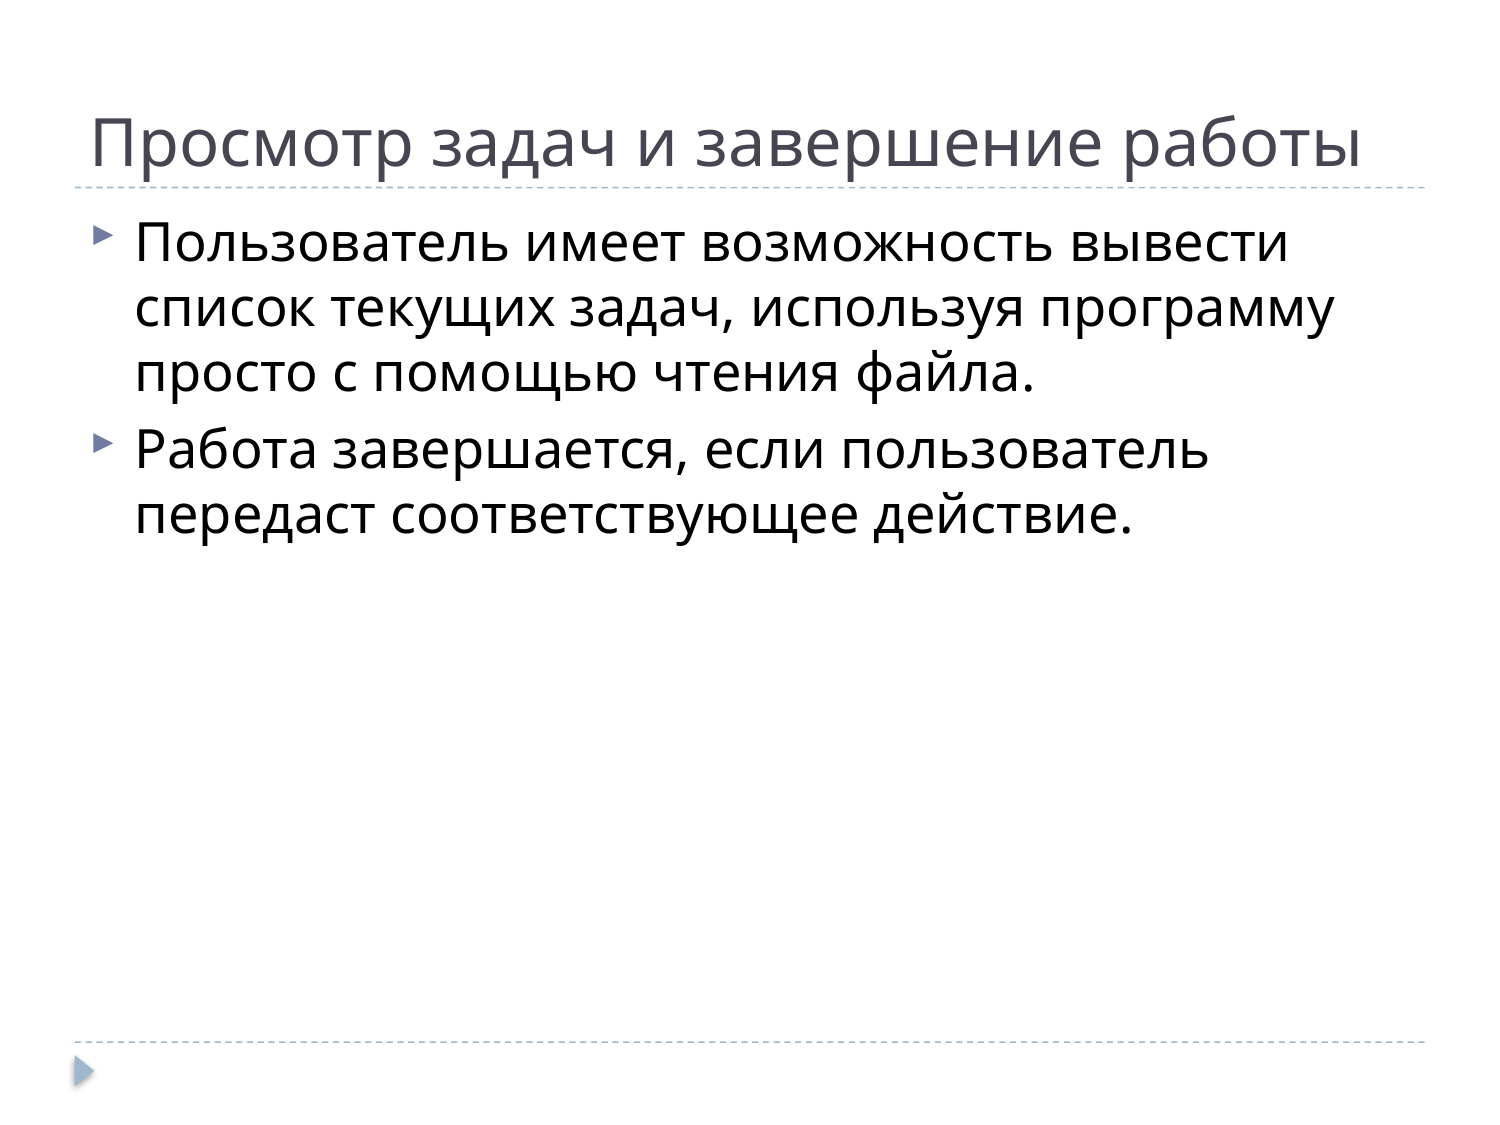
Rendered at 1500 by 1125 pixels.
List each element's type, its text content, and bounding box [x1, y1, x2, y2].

title Просмотр задач и завершение работы [75, 24, 1425, 188]
list Пользователь имеет возможность вывести список текущих задач, используя программу просто с помощью чтения файла. Работа завершается, если пользователь передаст соответствующее действие. [75, 200, 1425, 1010]
